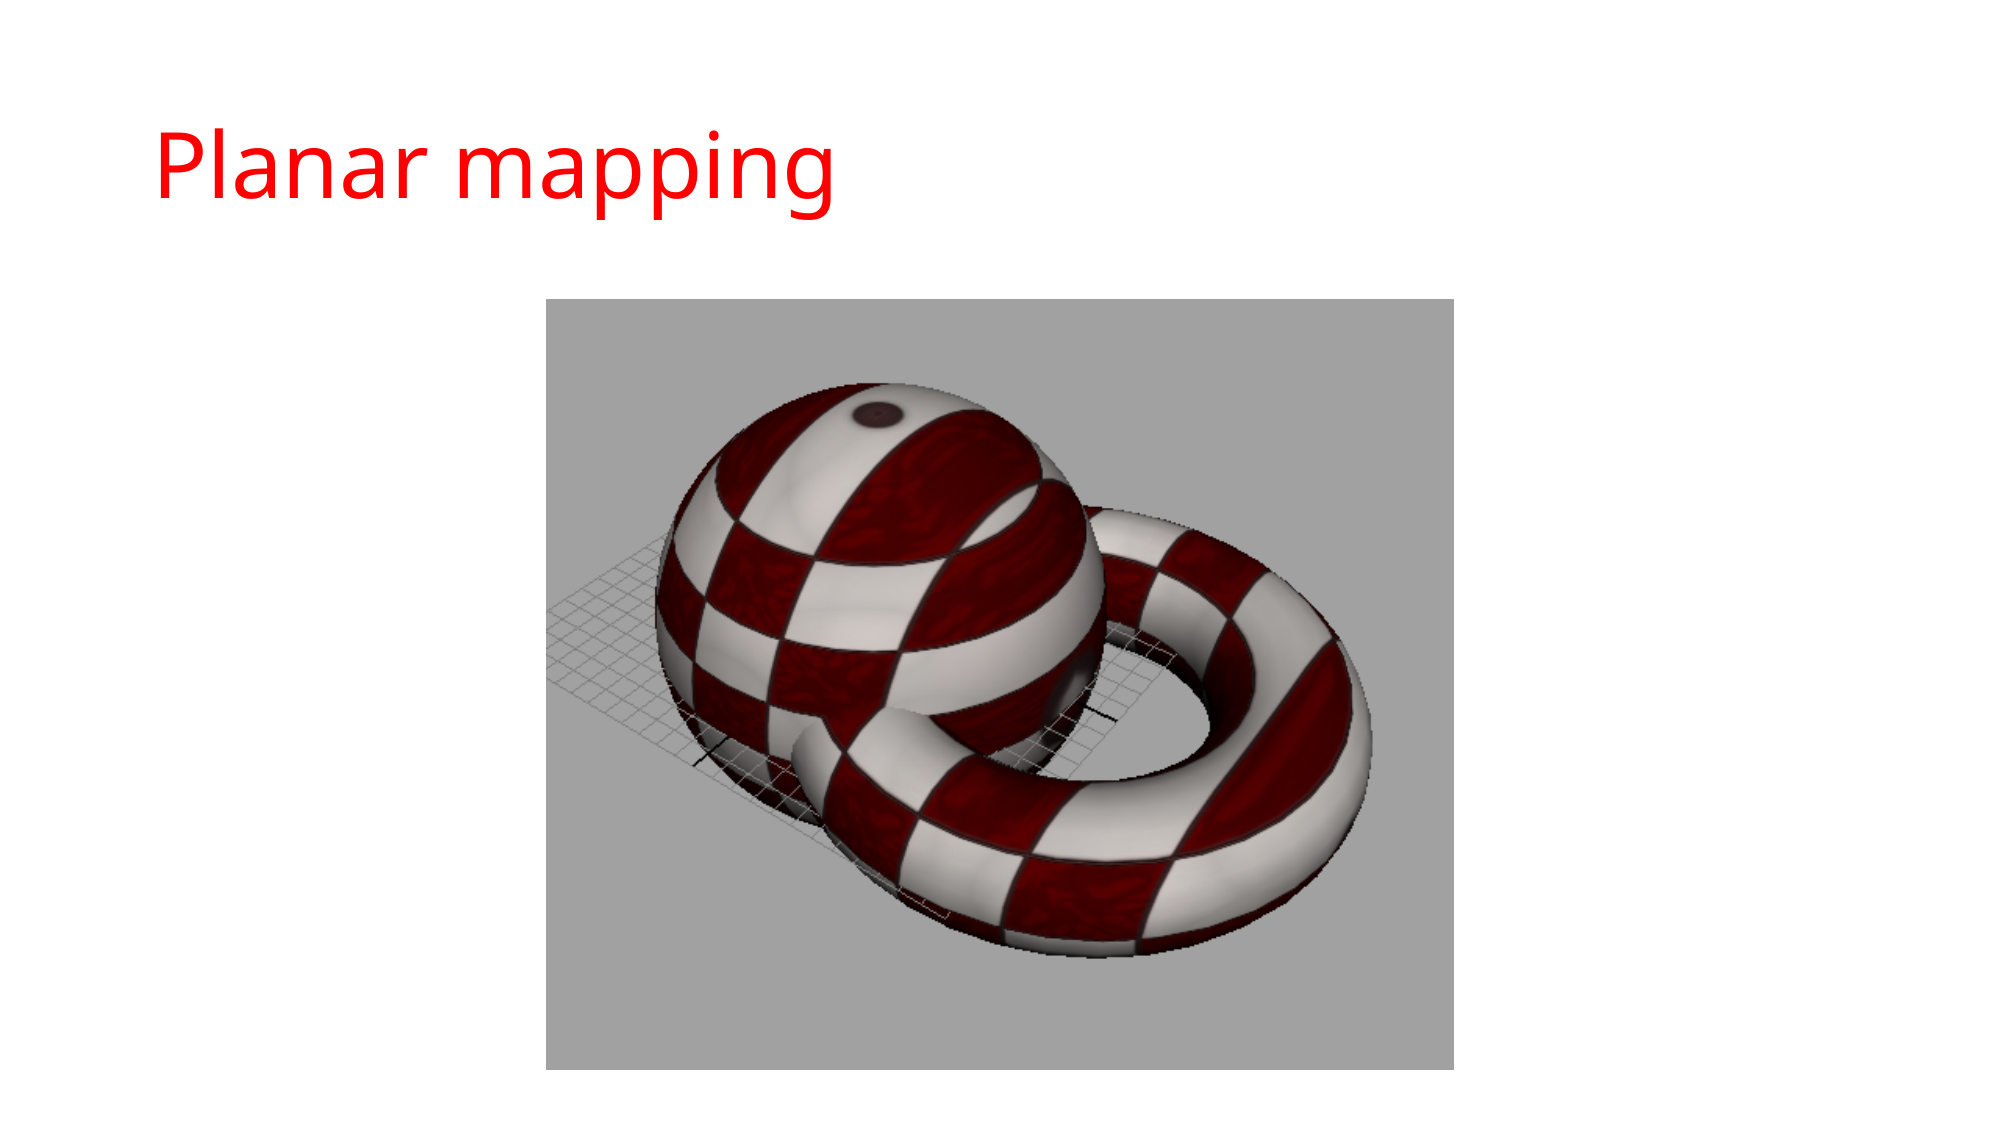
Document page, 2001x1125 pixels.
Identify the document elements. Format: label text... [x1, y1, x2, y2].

picture [545, 299, 1454, 1070]
title Planar mapping [137, 59, 1863, 278]
